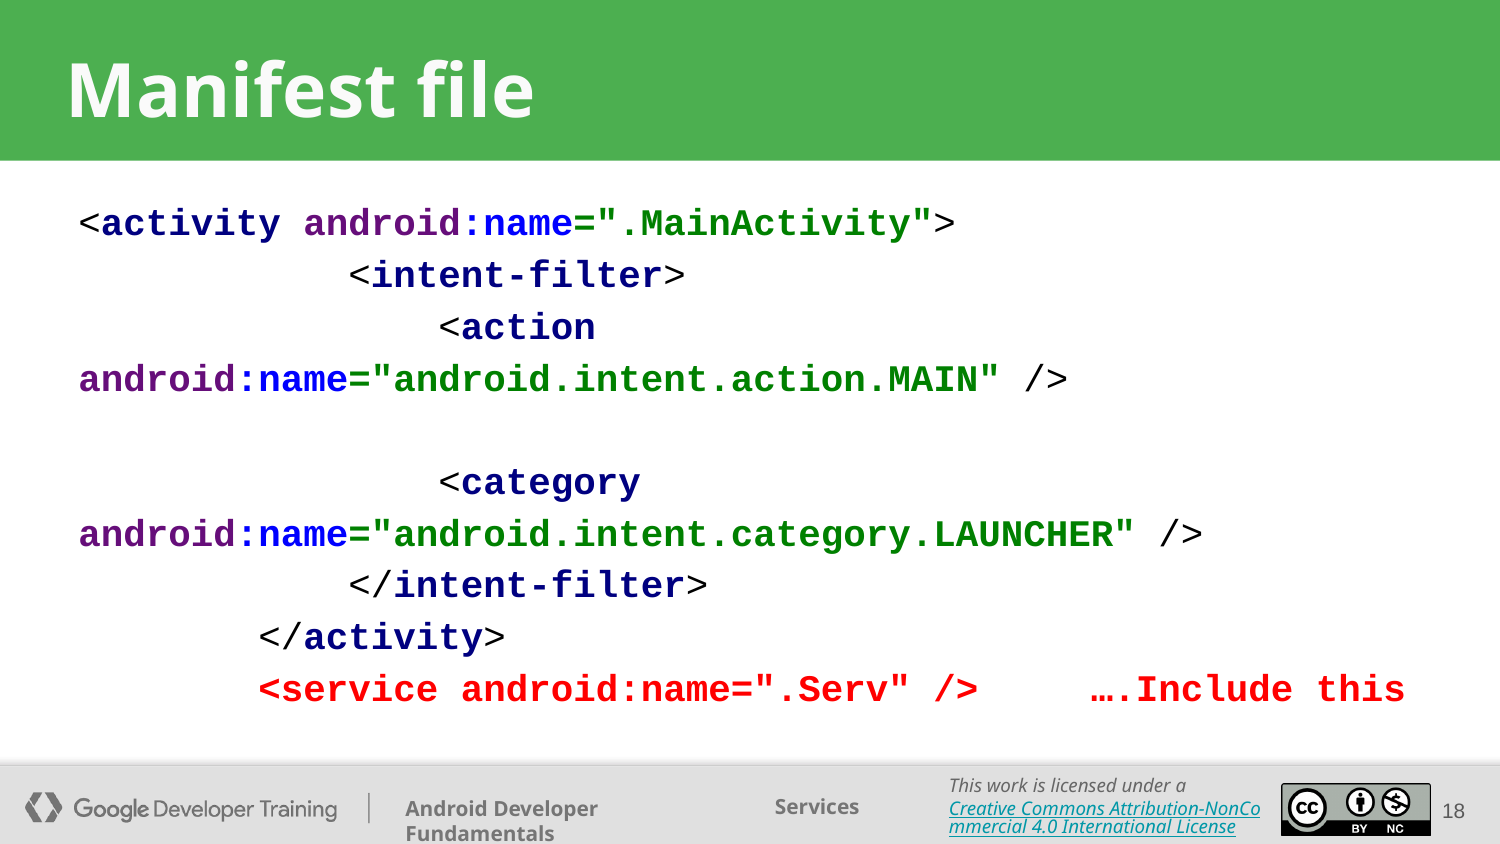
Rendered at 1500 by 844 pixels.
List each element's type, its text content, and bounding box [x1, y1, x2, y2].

text_box <activity android:name=".MainActivity"> <intent-filter> <action android:name="android.intent.action.MAIN" /> <category android:name="android.intent.category.LAUNCHER" /> </intent-filter> </activity> <service android:name=".Serv" /> ….Include this [51, 176, 1449, 737]
picture [0, 161, 1500, 844]
text_box <number> [1389, 777, 1480, 842]
text_box Manifest file [51, 27, 1449, 122]
